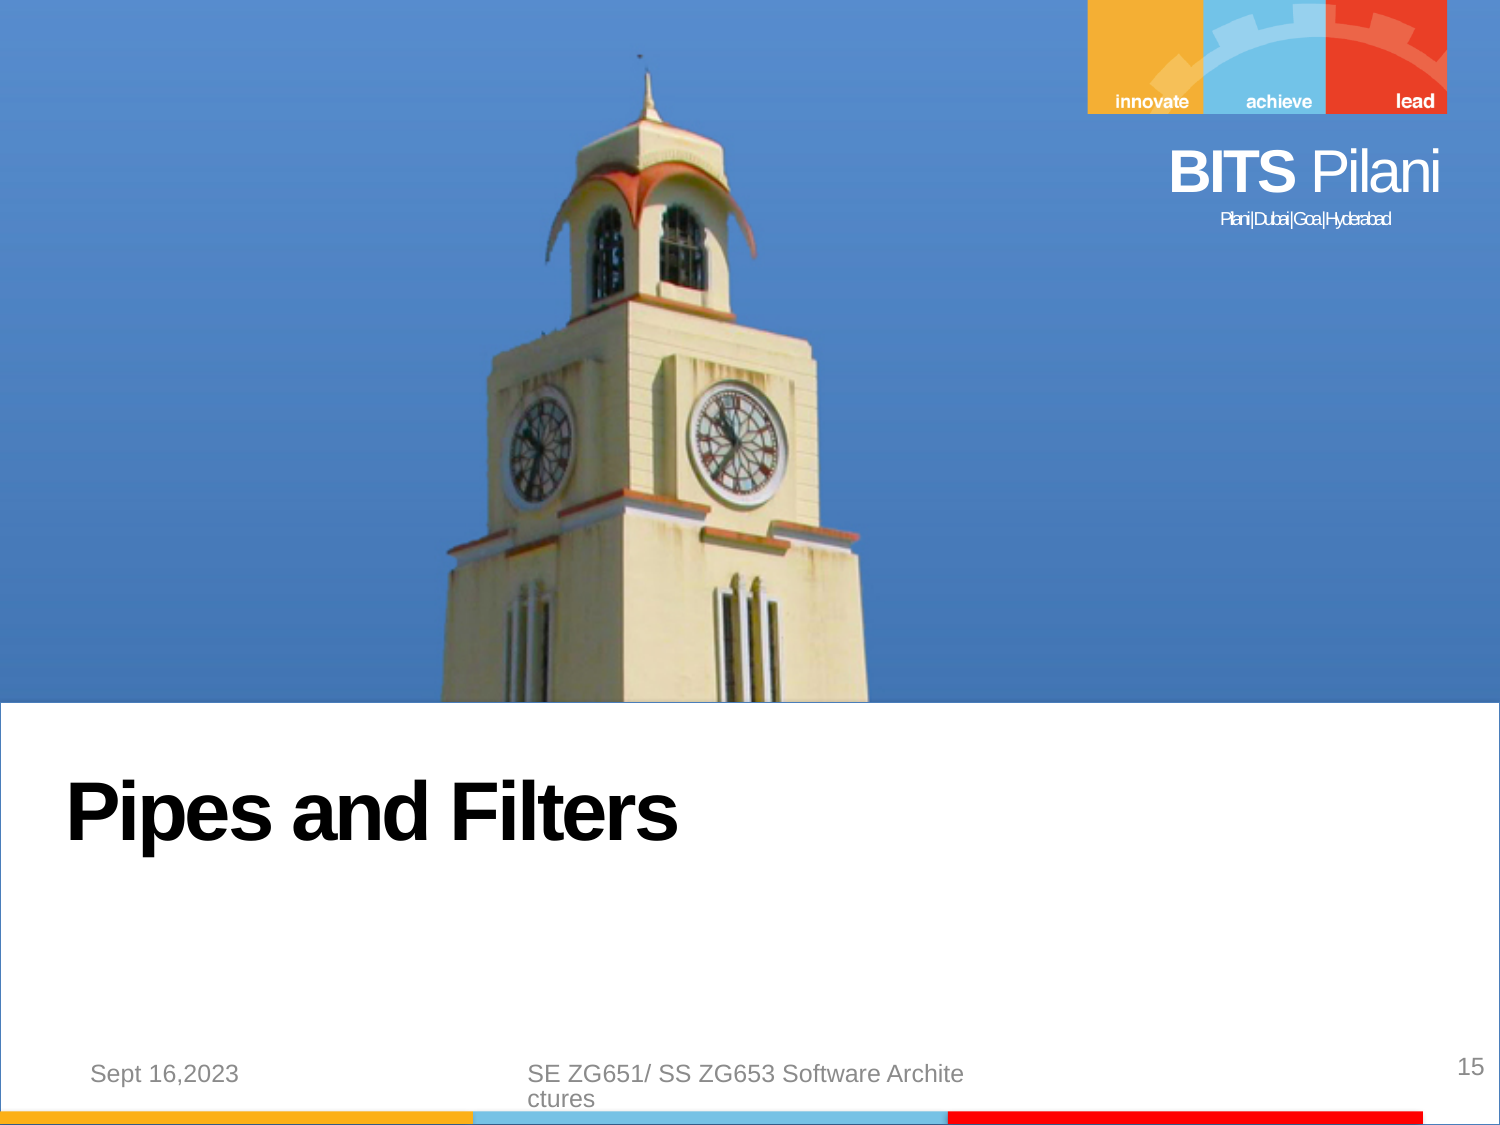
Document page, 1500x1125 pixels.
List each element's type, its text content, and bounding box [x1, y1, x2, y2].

footer SE ZG651/ SS ZG653 Software Architectures [512, 1042, 988, 1103]
picture [0, 0, 1500, 702]
slide_number 15 [1149, 1035, 1500, 1096]
list Pipes and Filters [50, 762, 1438, 1025]
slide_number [75, 1042, 425, 1103]
